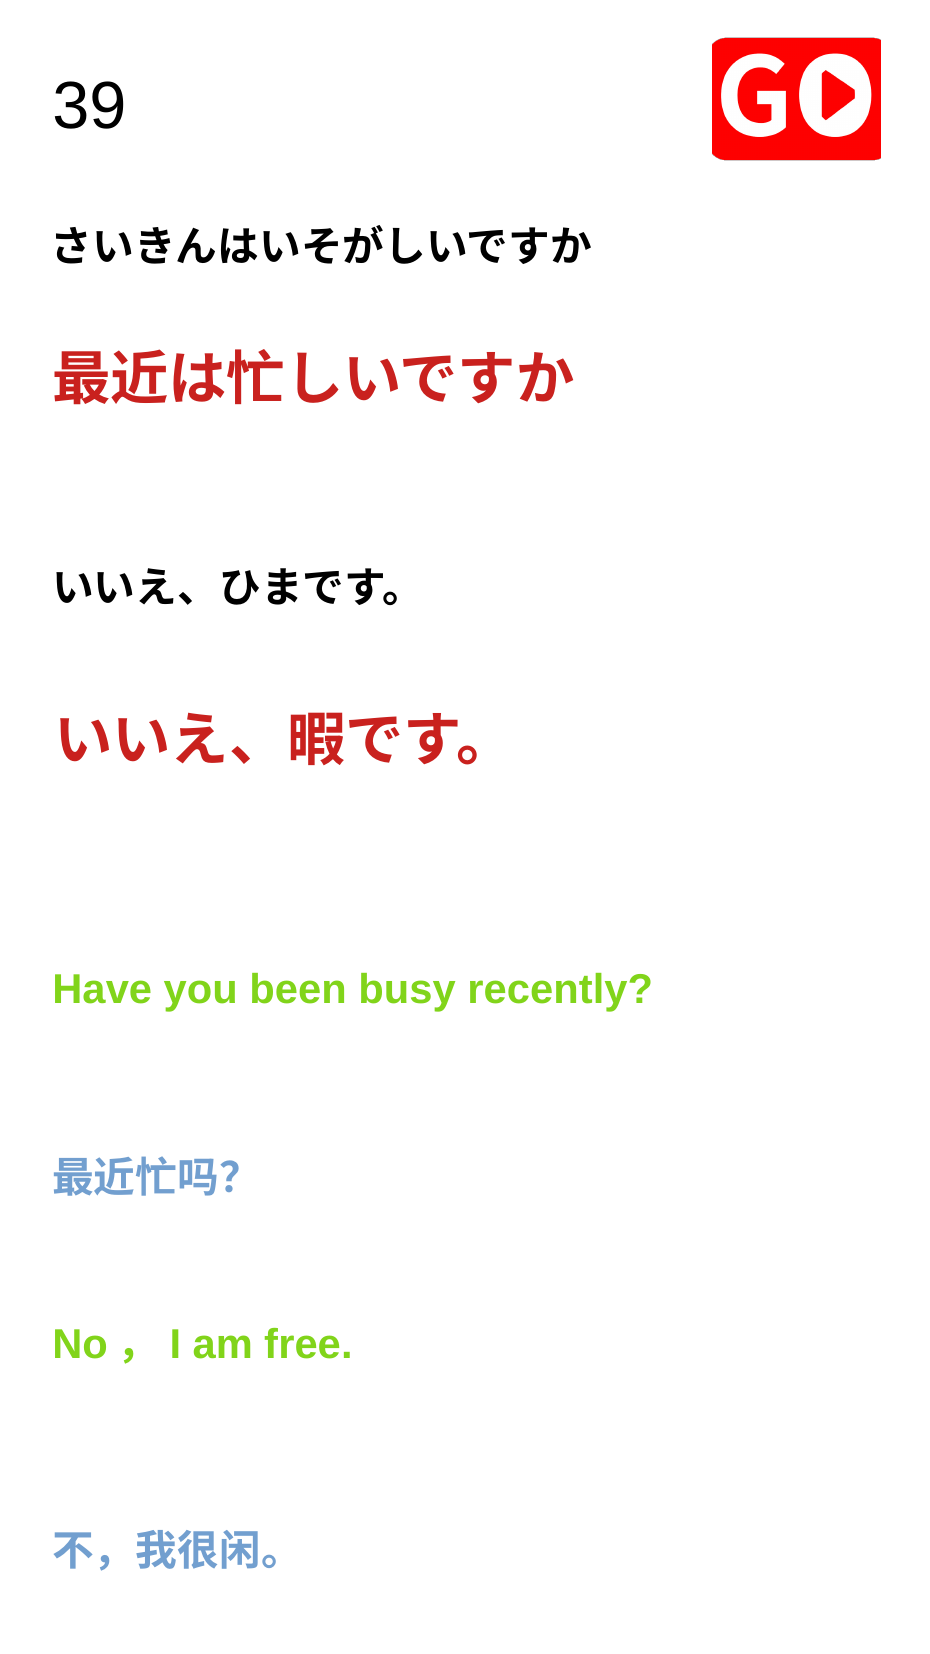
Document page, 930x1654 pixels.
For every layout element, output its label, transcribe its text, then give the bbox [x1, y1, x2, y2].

picture [712, 37, 882, 162]
text_box 最近は忙しいですか [37, 302, 898, 450]
text_box 39 [37, 54, 450, 144]
text_box 不，我很闲。 [37, 1475, 898, 1623]
text_box Have you been busy recently? [37, 913, 898, 1061]
text_box いいえ、暇です。 [39, 663, 900, 811]
text_box 最近忙吗？ [37, 1102, 898, 1250]
text_box No，I am free. [37, 1268, 898, 1416]
text_box いいえ、ひまです。 [37, 512, 898, 660]
text_box さいきんはいそがしいですか [35, 171, 896, 319]
